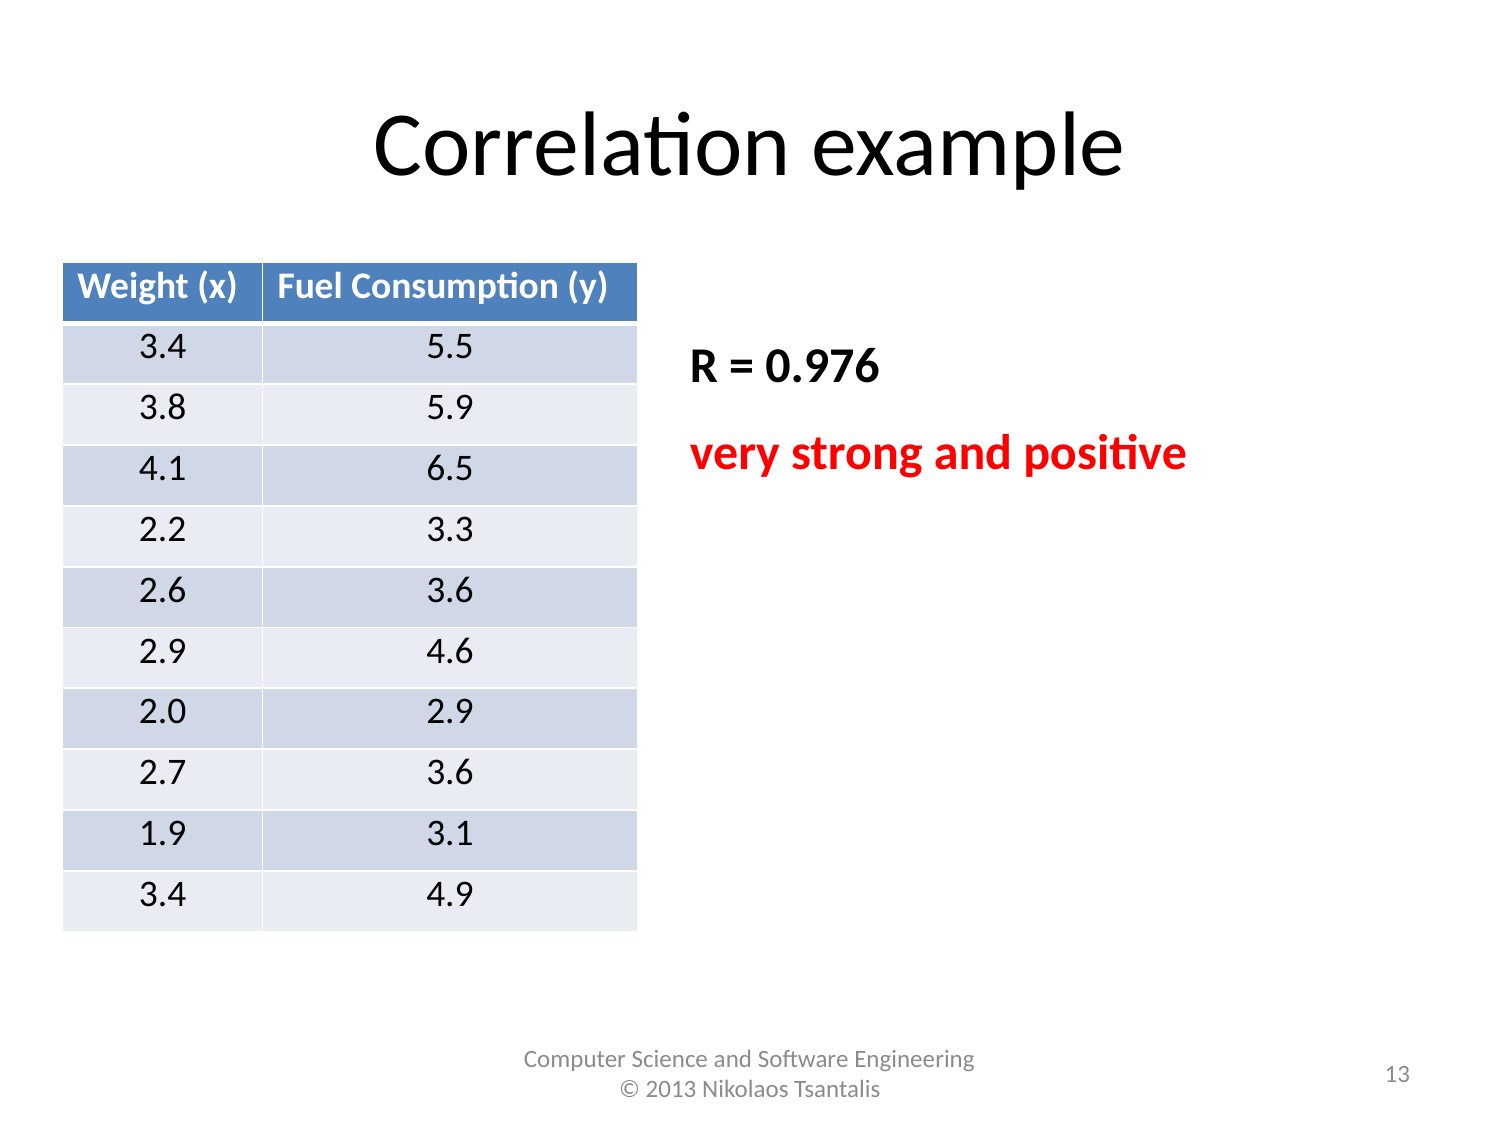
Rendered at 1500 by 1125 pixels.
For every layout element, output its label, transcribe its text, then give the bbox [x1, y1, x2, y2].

table_cell 6.5 [263, 446, 637, 505]
table_cell 3.1 [263, 811, 637, 870]
title Correlation example [75, 45, 1425, 233]
table_header Weight (x) [63, 263, 262, 321]
table_cell 1.9 [63, 811, 262, 870]
table_cell 2.9 [263, 689, 637, 748]
table_cell 5.9 [263, 385, 637, 444]
table_cell 3.3 [263, 507, 637, 566]
table_cell 2.0 [63, 689, 262, 748]
table_cell 2.2 [63, 507, 262, 566]
table_cell 3.6 [263, 750, 637, 809]
table_header Fuel Consumption (y) [263, 263, 637, 321]
table_cell 3.4 [63, 872, 262, 931]
slide_number 13 [1074, 1042, 1425, 1103]
table_cell 2.6 [63, 568, 262, 627]
table_cell 3.6 [263, 568, 637, 627]
table_cell 2.7 [63, 750, 262, 809]
table_cell 3.8 [63, 385, 262, 444]
table_cell 4.1 [63, 446, 262, 505]
table_cell 4.9 [263, 872, 637, 931]
table_cell 4.6 [263, 628, 637, 687]
table_cell 2.9 [63, 628, 262, 687]
table_cell 5.5 [263, 326, 637, 383]
table_cell 3.4 [63, 326, 262, 383]
text_box R = 0.976 [674, 324, 900, 400]
text_box very strong and positive [674, 412, 1213, 488]
